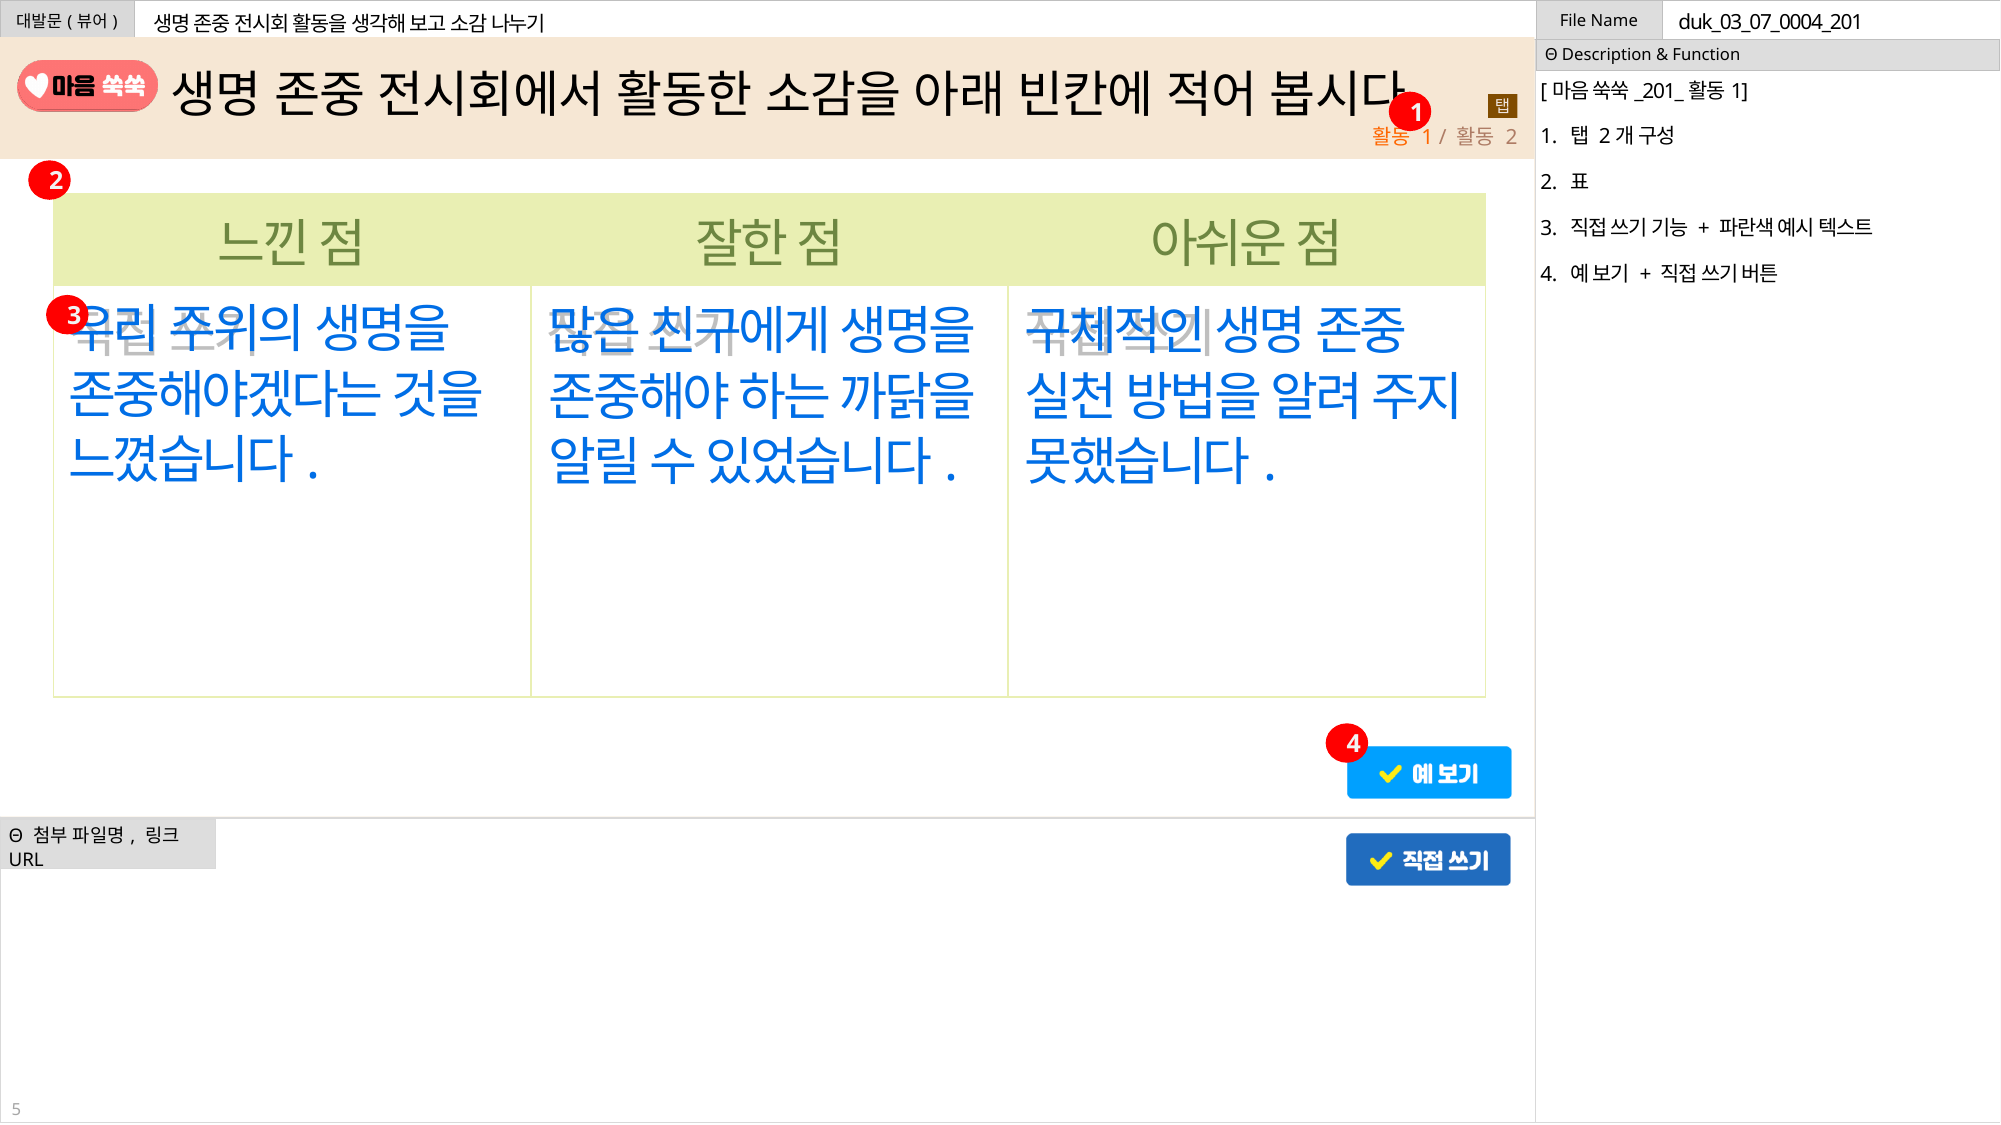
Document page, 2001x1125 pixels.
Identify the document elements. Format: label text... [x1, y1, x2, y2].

text_box 2 [28, 160, 71, 200]
picture [1346, 833, 1511, 886]
picture [17, 60, 159, 113]
table_cell 직접 쓰기 [532, 286, 1007, 696]
text_box 4 [1325, 723, 1369, 763]
table_header 아쉬운 점 [1009, 195, 1485, 284]
list 생명 존중 전시회에서 활동한 소감을 아래 빈칸에 적어 봅시다. [170, 46, 1511, 127]
text_box 1 [1388, 91, 1432, 132]
picture [1347, 746, 1512, 799]
list [마음 쑥쑥_201_활동1] 탭 2개 구성 표 직접 쓰기 기능 + 파란색 예시 텍스트 예 보기 + 직접 쓰기 버튼 [1534, 71, 2000, 669]
text_box 많은 친구에게 생명을 존중해야 하는 까닭을 알릴 수 있었습니다. [534, 287, 1005, 499]
list duk_03_07_0004_201 [1660, 0, 2000, 39]
text_box 3 [46, 294, 89, 335]
text_box 우리 주위의 생명을 존중해야겠다는 것을 느꼈습니다. [53, 285, 525, 497]
table_header 느낀 점 [54, 195, 530, 284]
table_cell 직접 쓰기 [1009, 286, 1485, 696]
table_cell 직접 쓰기 [54, 286, 530, 696]
list 생명 존중 전시회 활동을 생각해 보고 소감 나누기 [135, 0, 1535, 38]
table_header 잘한 점 [532, 195, 1007, 284]
list 활동 1 / 활동 2 [995, 121, 1518, 156]
text_box 구체적인 생명 존중 실천 방법을 알려 주지 못했습니다. [1009, 287, 1481, 499]
